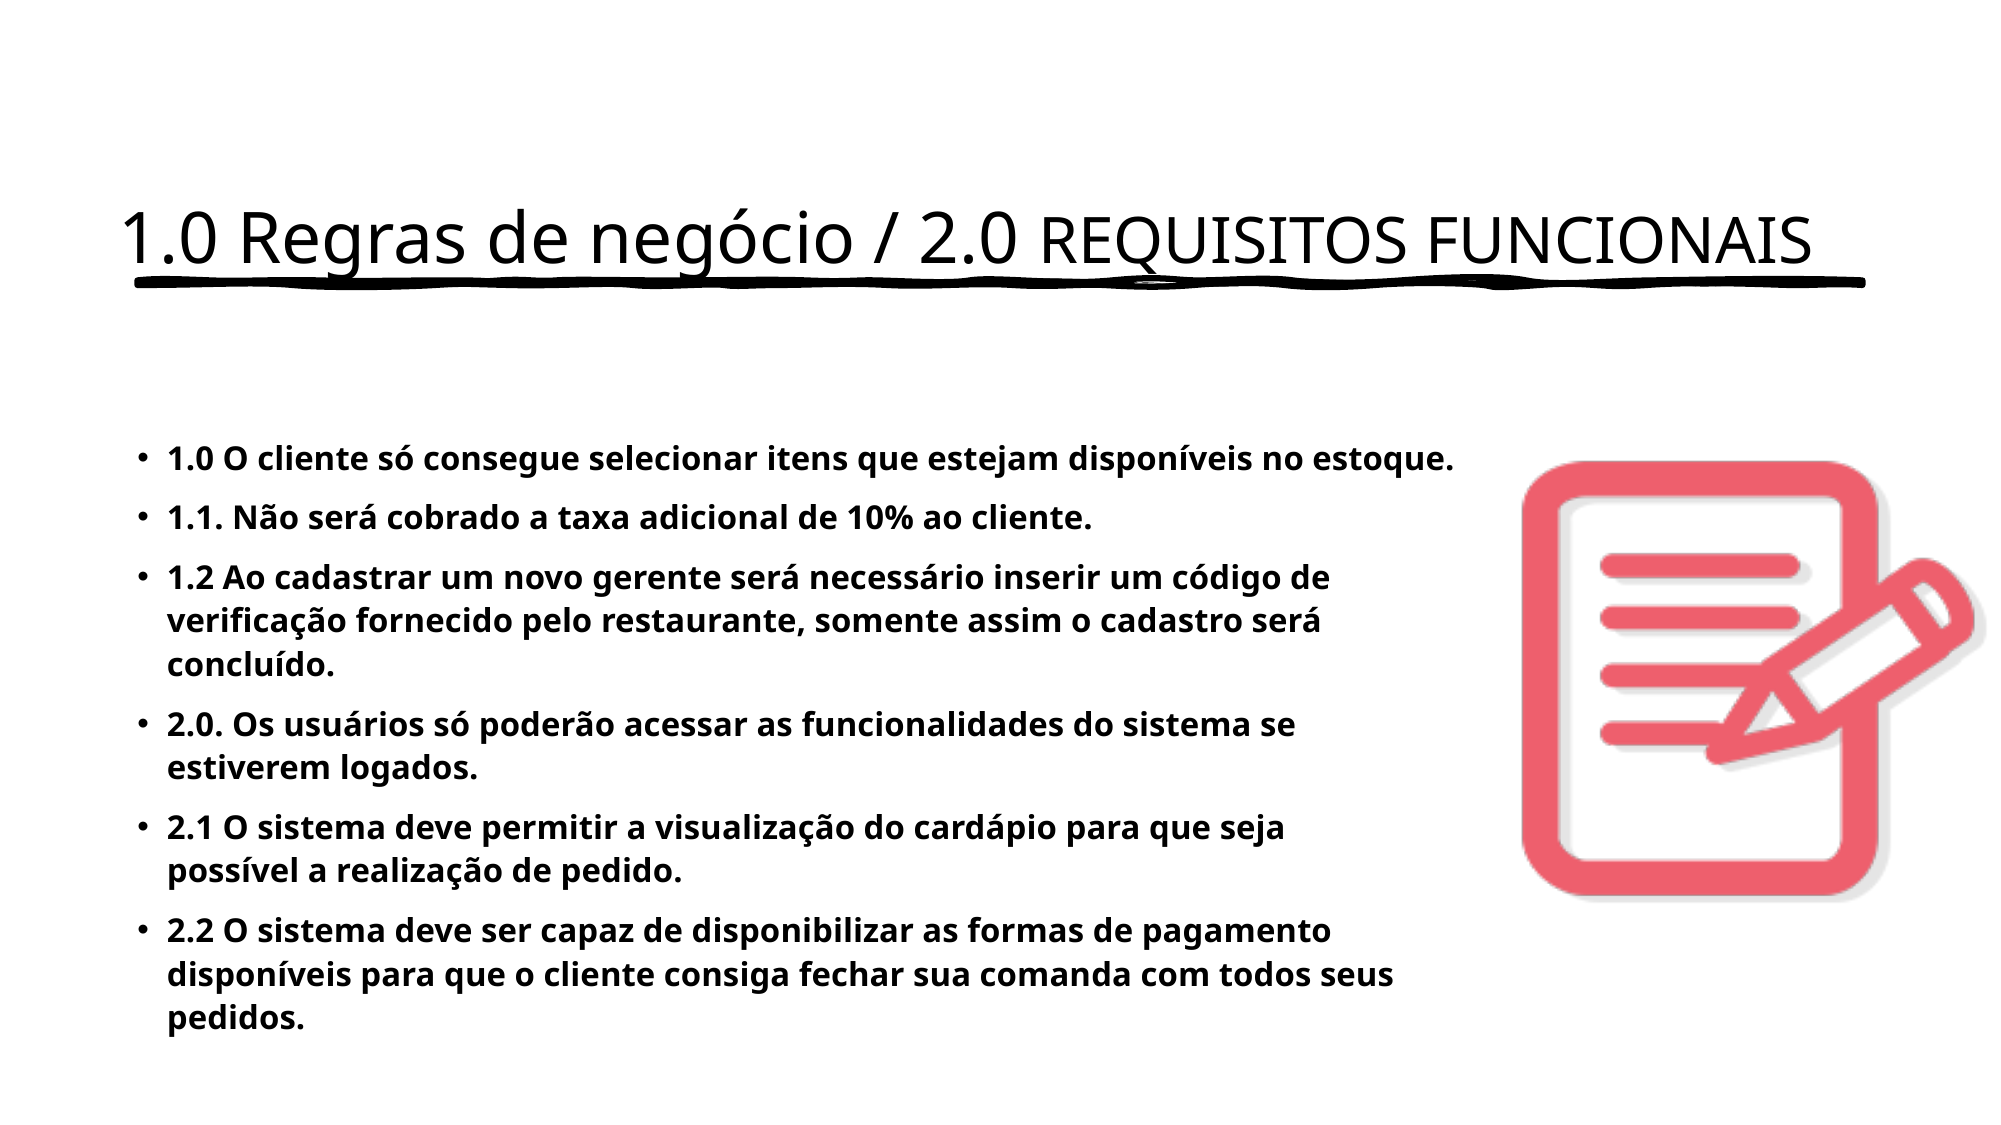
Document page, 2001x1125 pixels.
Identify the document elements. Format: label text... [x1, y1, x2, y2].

list 1.0 O cliente só consegue selecionar itens que estejam disponíveis no estoque. 1.1. Não será cobrado a taxa adicional de 10% ao cliente. 1.2 Ao cadastrar um novo gerente será necessário inserir um código de verificação fornecido pelo restaurante, somente assim o cadastro será concluído. 2.0. Os usuários só poderão acessar as funcionalidades do sistema se estiverem logados. 2.1 O sistema deve permitir a visualização do cardápio para que seja possível a realização de pedido. 2.2 O sistema deve ser capaz de disponibilizar as formas de pagamento disponíveis para que o cliente consiga fechar sua comanda com todos seus pedidos. [122, 425, 1482, 1046]
title 1.0 Regras de negócio / 2.0 REQUISITOS FUNCIONAIS [103, 104, 1850, 285]
picture [1397, 450, 2000, 930]
